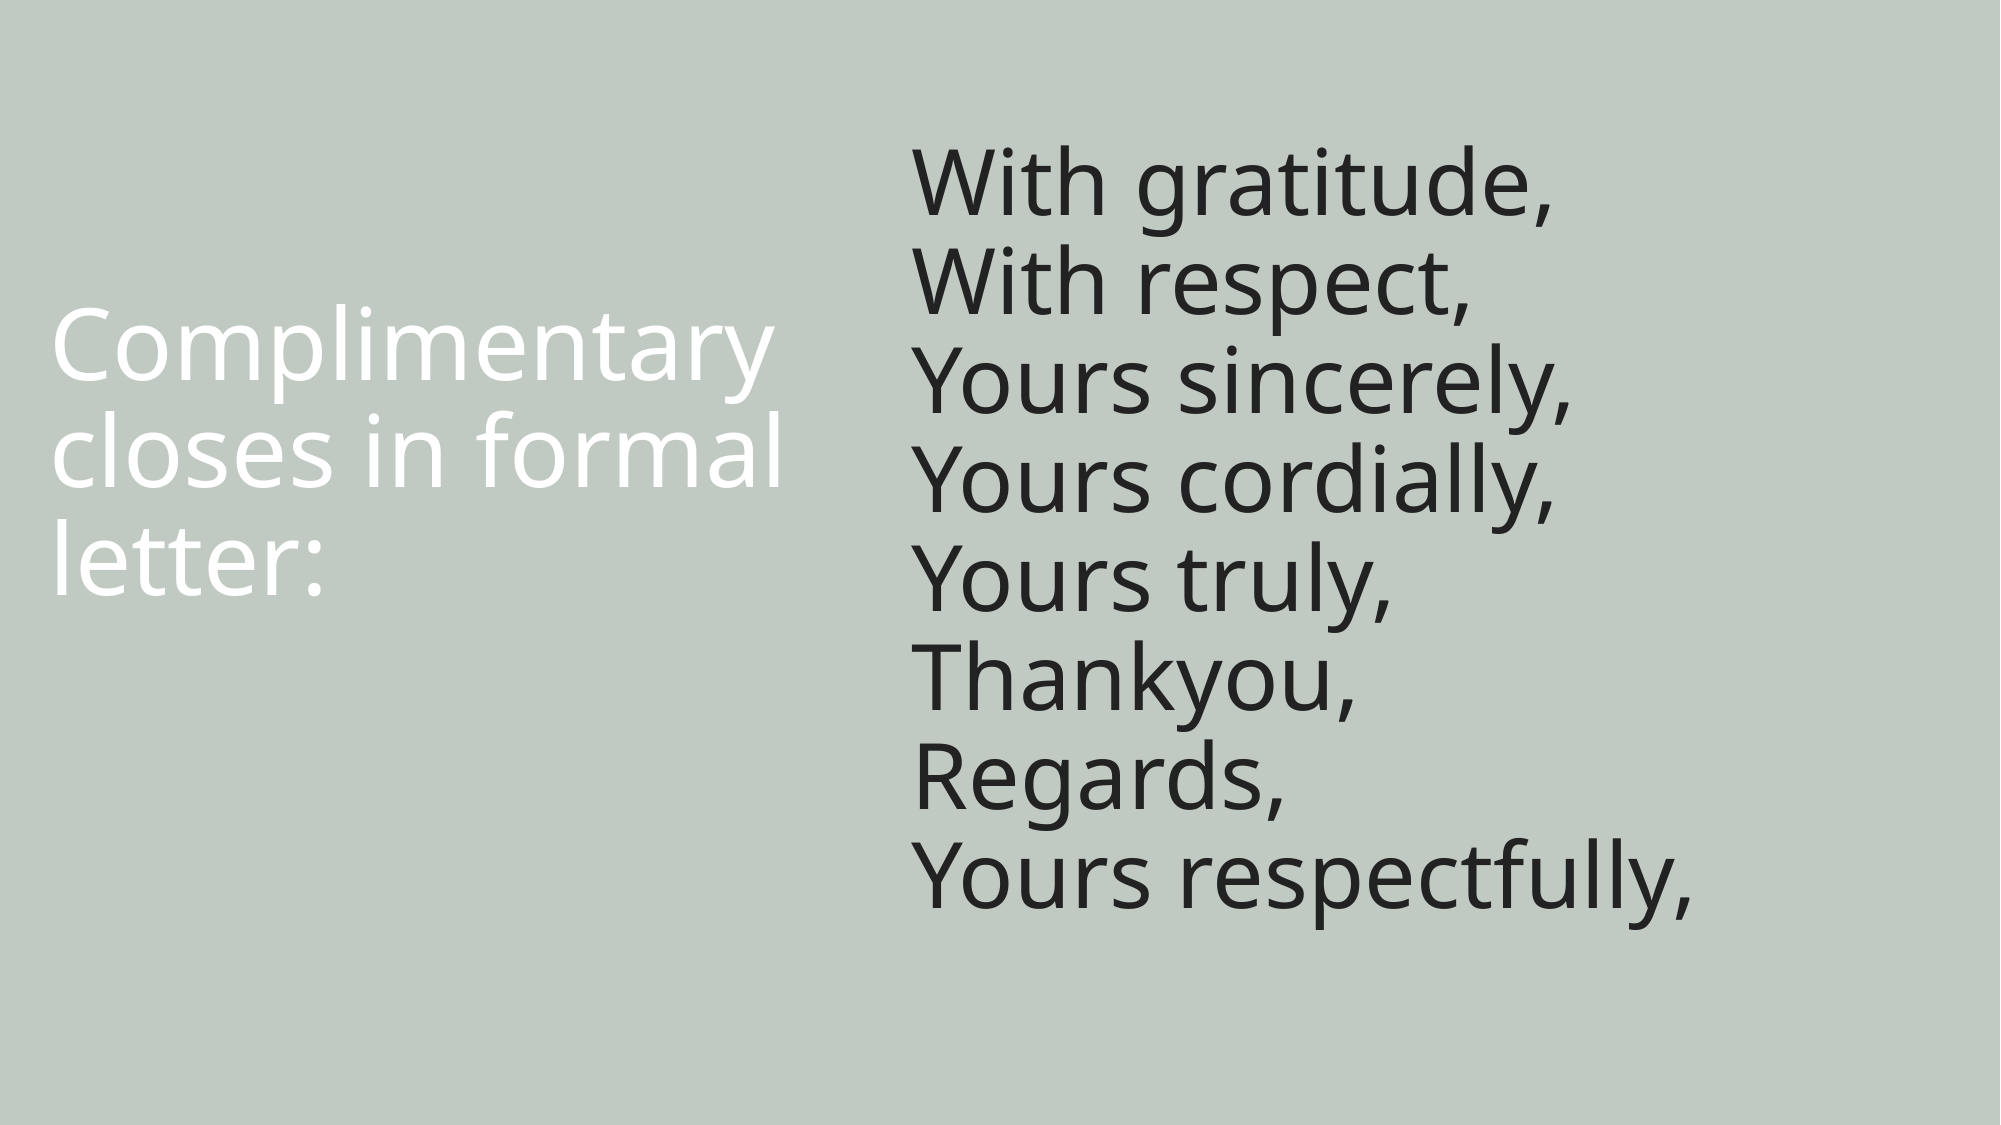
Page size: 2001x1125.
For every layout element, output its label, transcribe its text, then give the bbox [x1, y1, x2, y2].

list Complimentary closes in formal letter: [34, 286, 896, 1011]
title With gratitude, With respect, Yours sincerely, Yours cordially, Yours truly, Thankyou, Regards, Yours respectfully, [896, 114, 2000, 1061]
